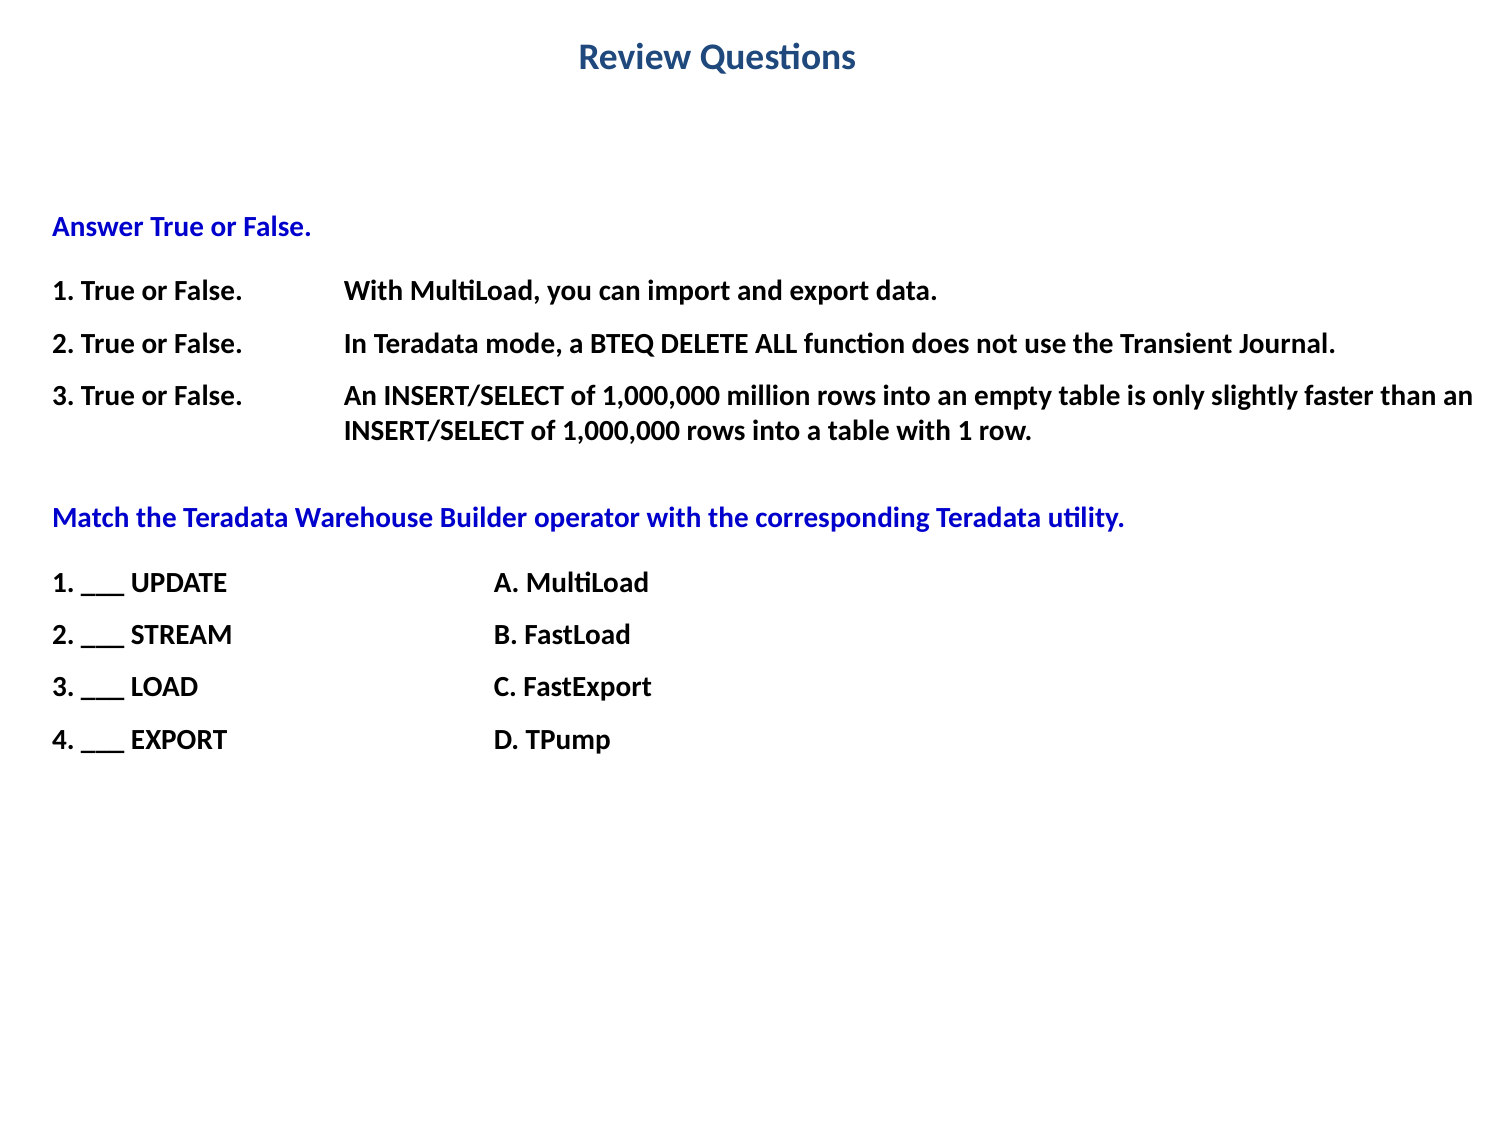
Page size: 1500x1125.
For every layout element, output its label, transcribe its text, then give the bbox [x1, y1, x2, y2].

text_box Review Questions [563, 24, 872, 85]
text_box Answer True or False. 1. True or False. With MultiLoad, you can import and export data. 2. True or False. In Teradata mode, a BTEQ DELETE ALL function does not use the Transient Journal. 3. True or False. An INSERT/SELECT of 1,000,000 million rows into an empty table is only slightly faster than an INSERT/SELECT of 1,000,000 rows into a table with 1 row. Match the Teradata Warehouse Builder operator with the corresponding Teradata utility. 1. ___ UPDATE A. MultiLoad 2. ___ STREAM B. FastLoad 3. ___ LOAD C. FastExport 4. ___ EXPORT D. TPump [37, 199, 1500, 763]
